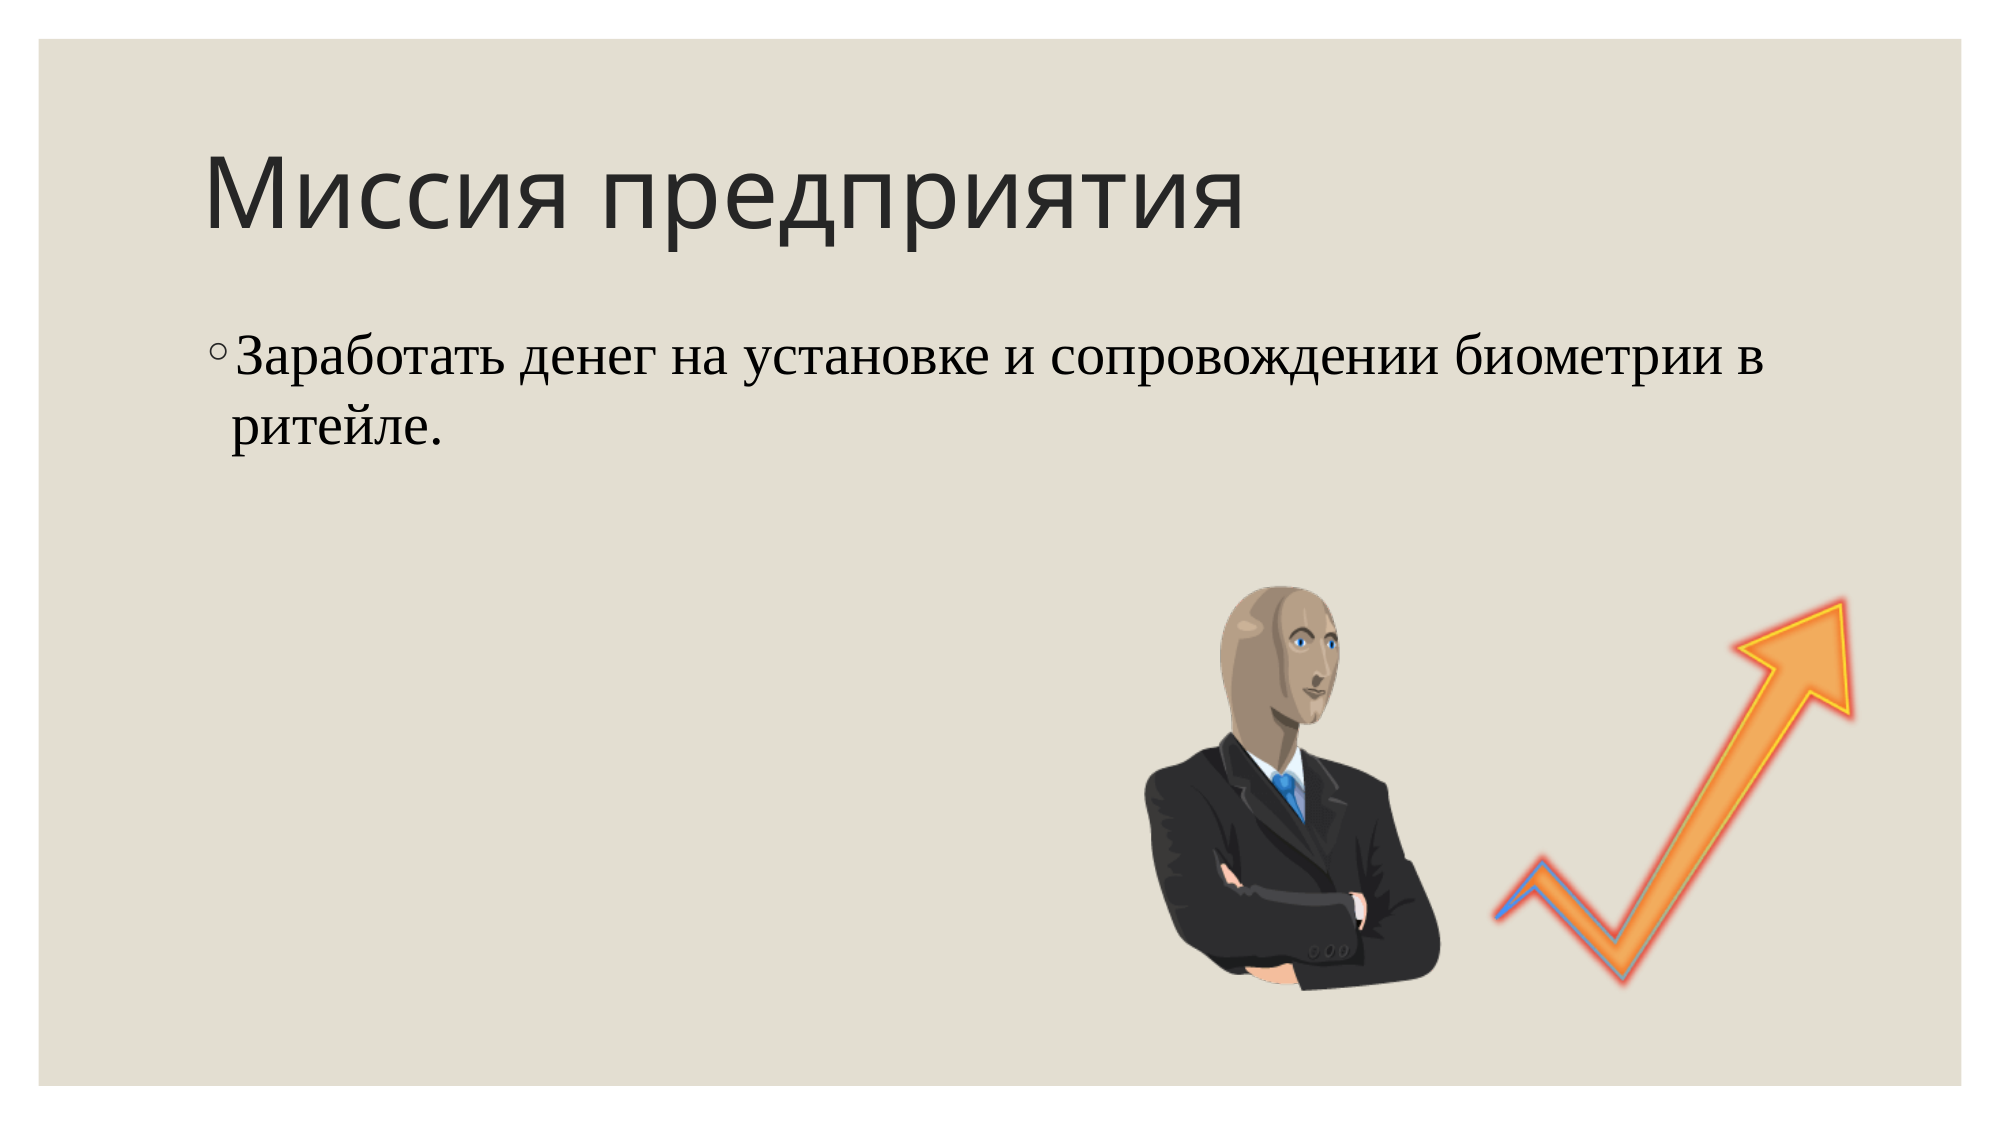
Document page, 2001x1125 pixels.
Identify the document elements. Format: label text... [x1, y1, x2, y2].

title Миссия предприятия [186, 83, 1837, 308]
list Заработать денег на установке и сопровождении биометрии в ритейле. [186, 308, 1837, 954]
picture [1041, 556, 1928, 1027]
